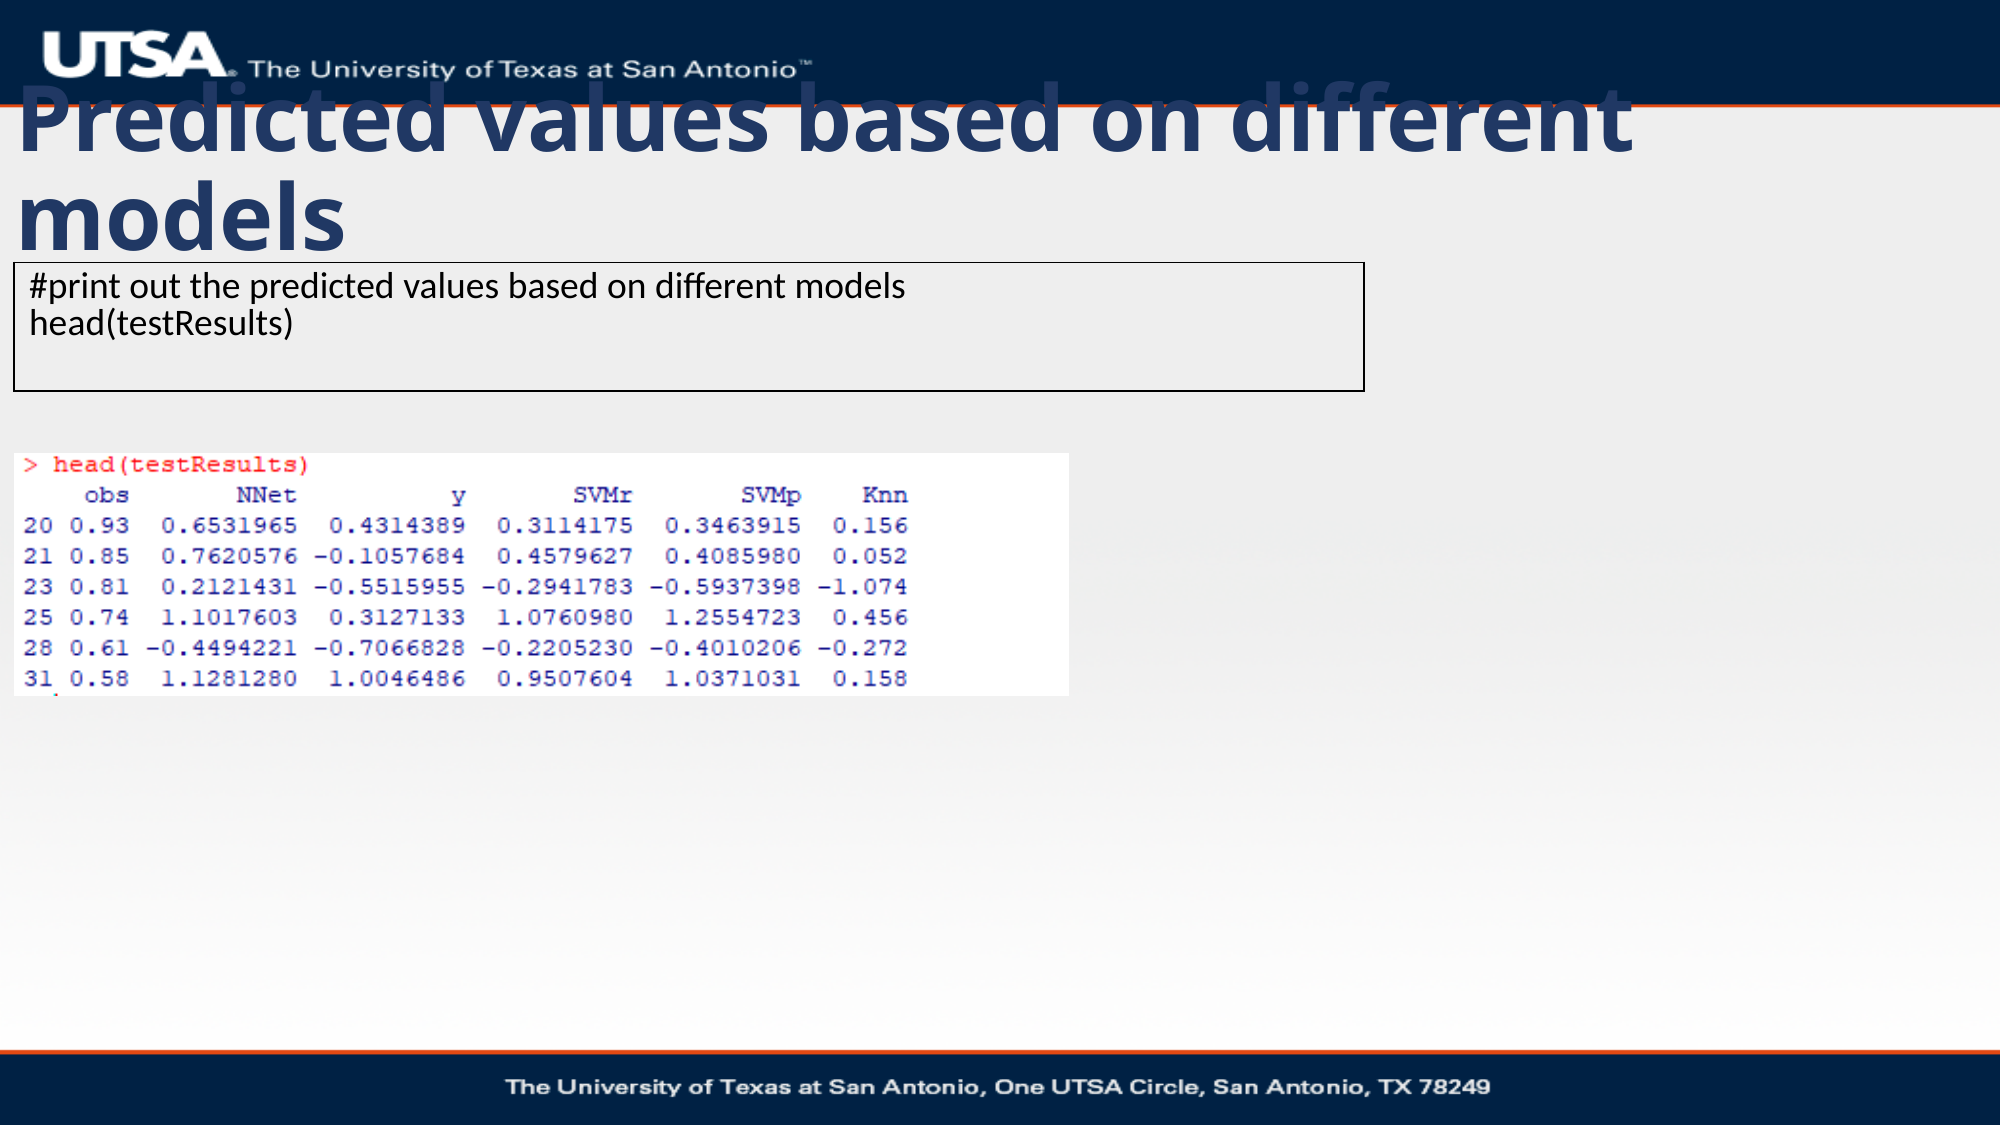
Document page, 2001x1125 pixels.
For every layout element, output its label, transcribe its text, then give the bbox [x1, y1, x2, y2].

title Predicted values based on different models [0, 109, 2000, 234]
picture [0, 0, 2000, 109]
picture [0, 234, 2000, 1125]
table_header #print out the predicted values based on different models head(testResults) [15, 263, 1363, 390]
